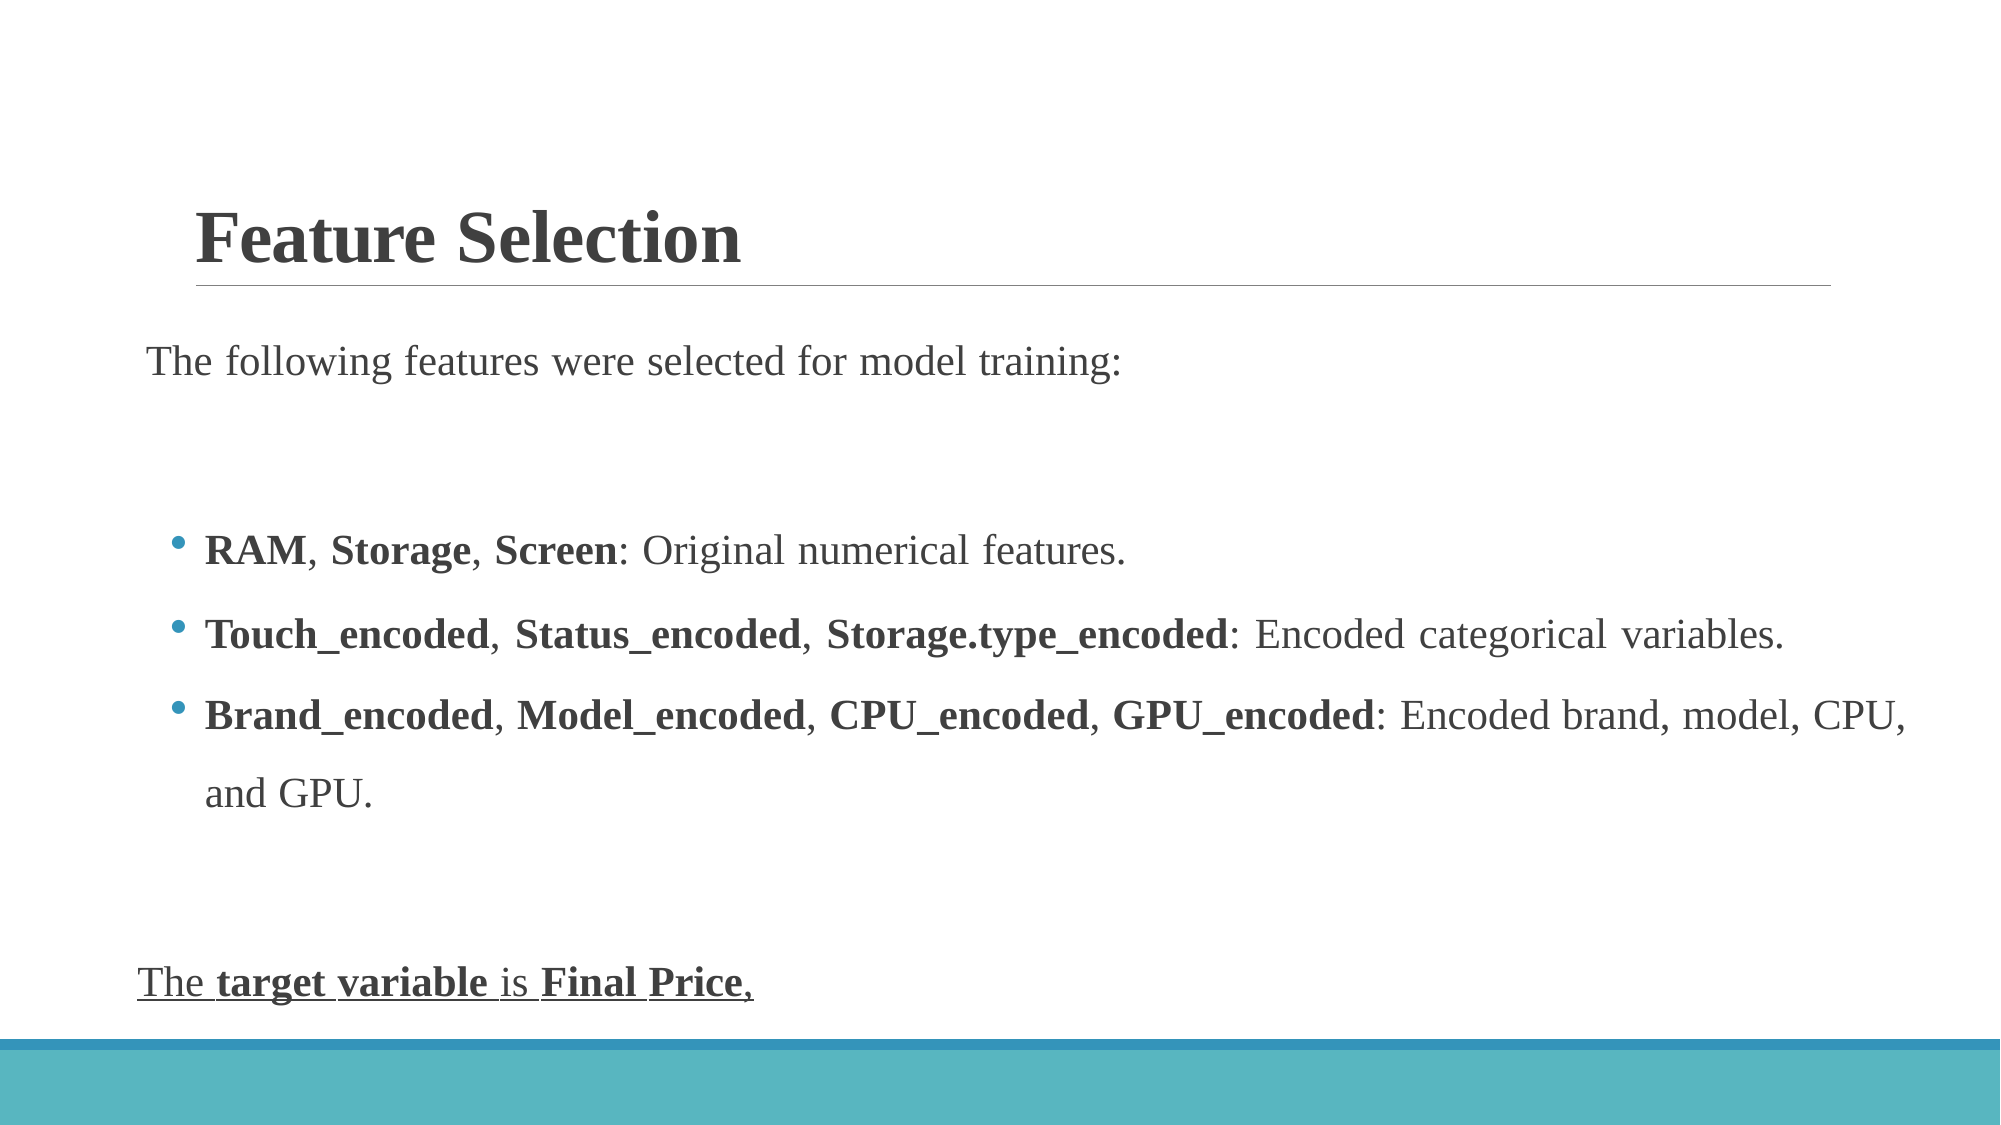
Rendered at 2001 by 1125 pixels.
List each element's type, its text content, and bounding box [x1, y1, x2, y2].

title Feature Selection [180, 47, 1830, 285]
list The following features were selected for model training: RAM, Storage, Screen: Original numerical features. Touch_encoded, Status_encoded, Storage.type_encoded: Encoded categorical variables. Brand_encoded, Model_encoded, CPU_encoded, GPU_encoded: Encoded brand, model, CPU, and GPU. The target variable is Final Price, [137, 299, 1922, 1014]
